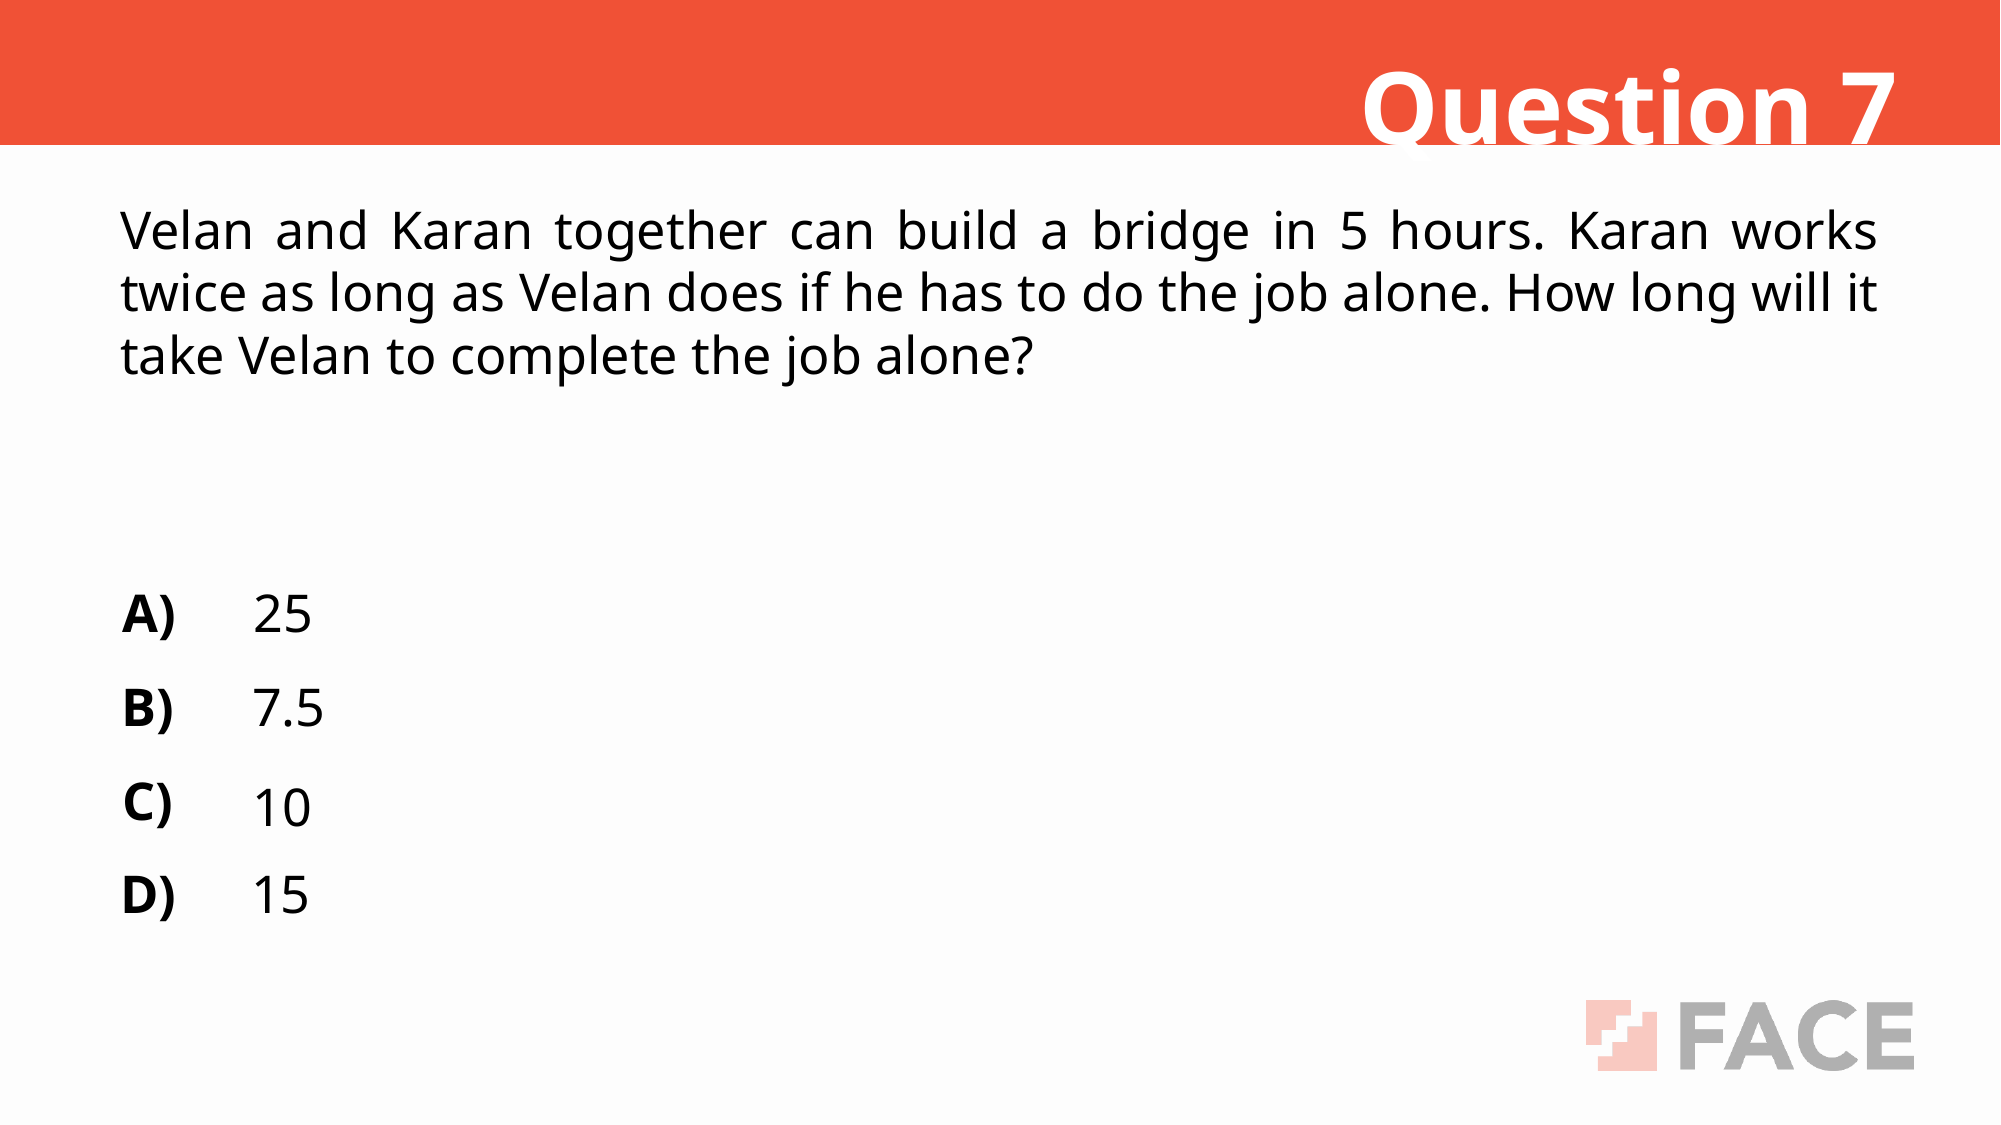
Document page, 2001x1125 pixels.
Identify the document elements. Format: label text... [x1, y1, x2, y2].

text_box Velan and Karan together can build a bridge in 5 hours. Karan works twice as long as Velan does if he has to do the job alone. How long will it take Velan to complete the job alone? [105, 189, 1895, 392]
text_box A) [107, 541, 223, 651]
text_box B) [106, 635, 221, 745]
picture [1586, 1000, 1914, 1072]
text_box 7.5 [237, 635, 1894, 735]
text_box 15 [236, 822, 1893, 932]
text_box [0, 0, 2000, 147]
text_box D) [105, 822, 220, 932]
text_box Question 7 [638, 37, 1914, 173]
text_box 25 [238, 541, 1896, 651]
text_box 10 [237, 735, 1895, 845]
text_box C) [107, 730, 223, 839]
